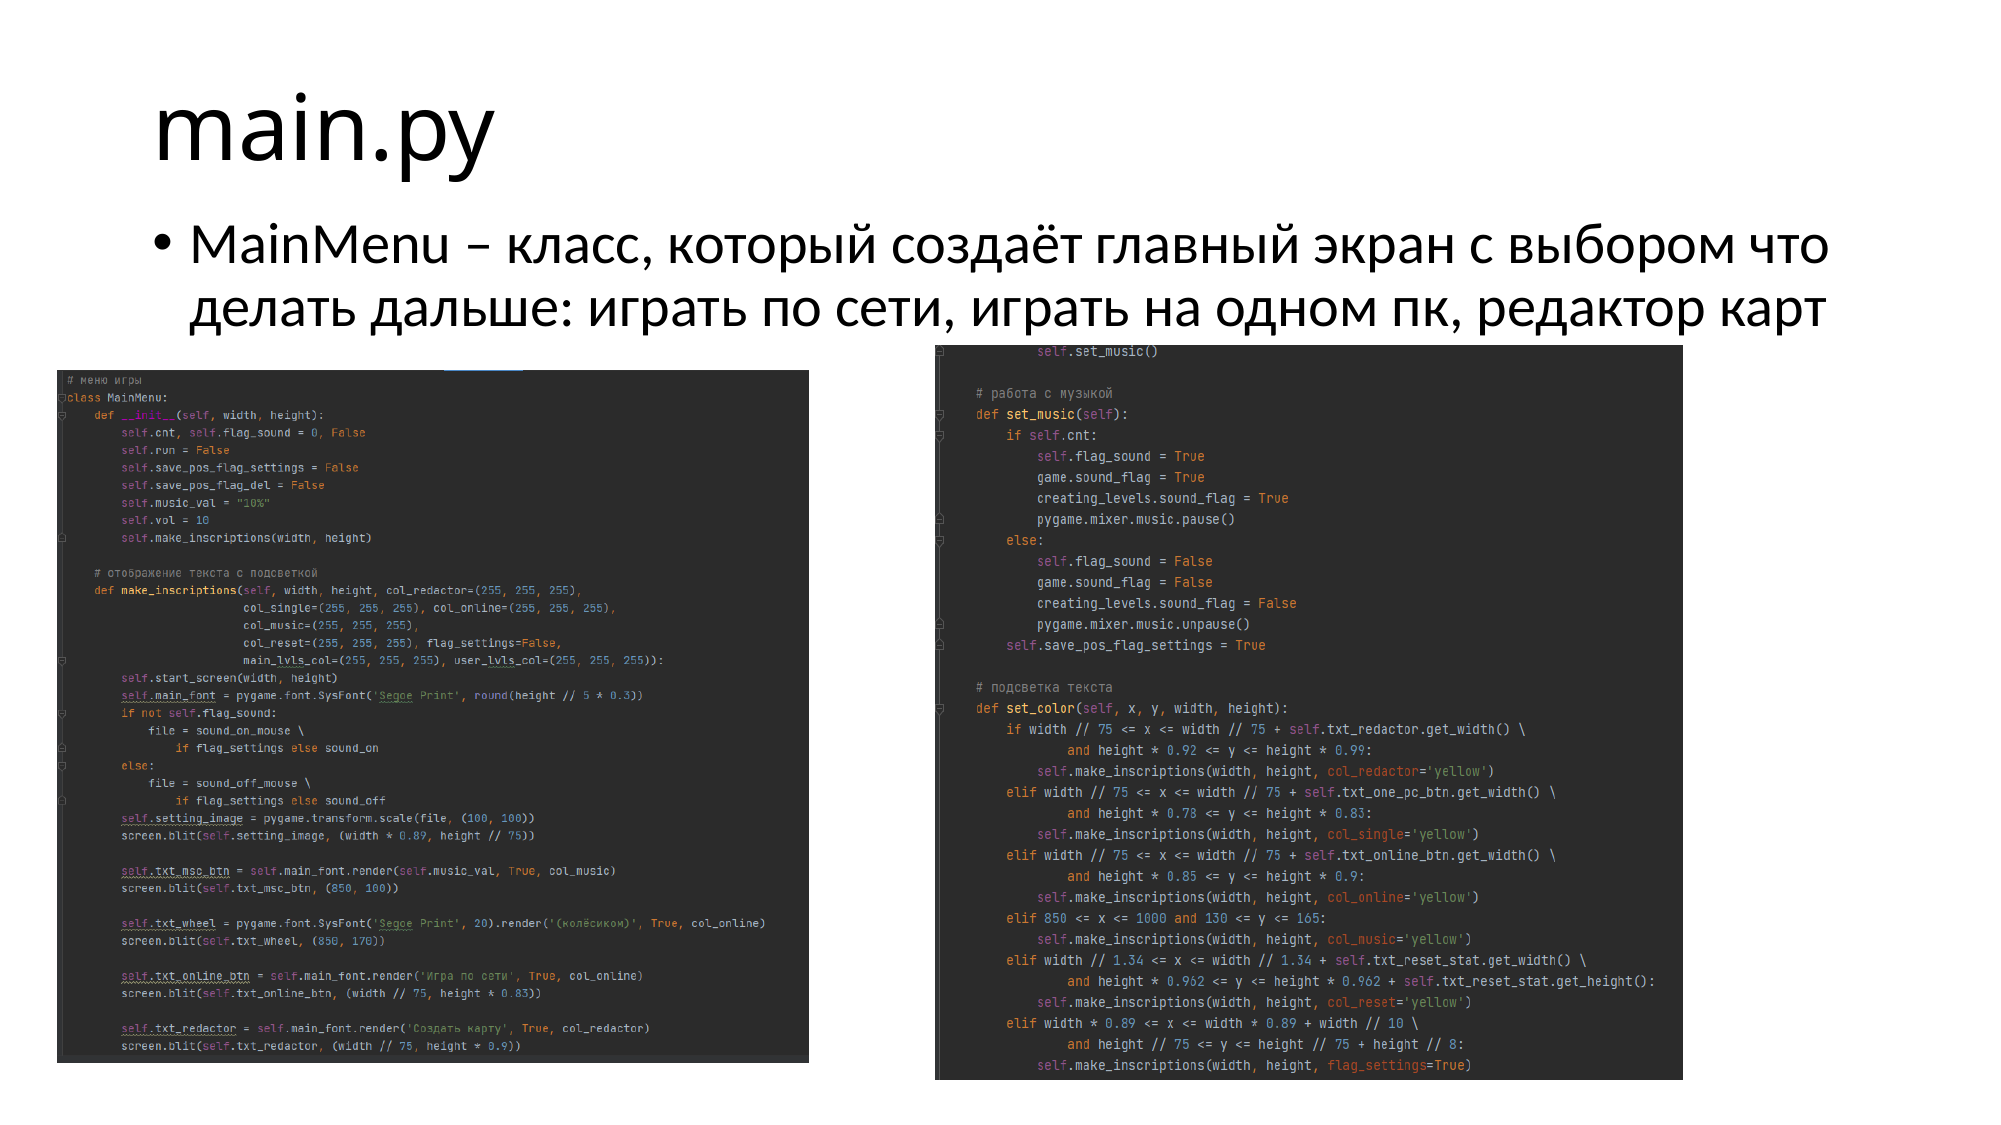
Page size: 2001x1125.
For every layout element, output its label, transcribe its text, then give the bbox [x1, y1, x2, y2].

picture [935, 345, 1683, 1080]
title main.py [137, 22, 1863, 205]
picture [57, 370, 809, 1063]
list MainMenu – класс, который создаёт главный экран с выбором что делать дальше: играть по сети, играть на одном пк, редактор карт [137, 205, 1863, 920]
